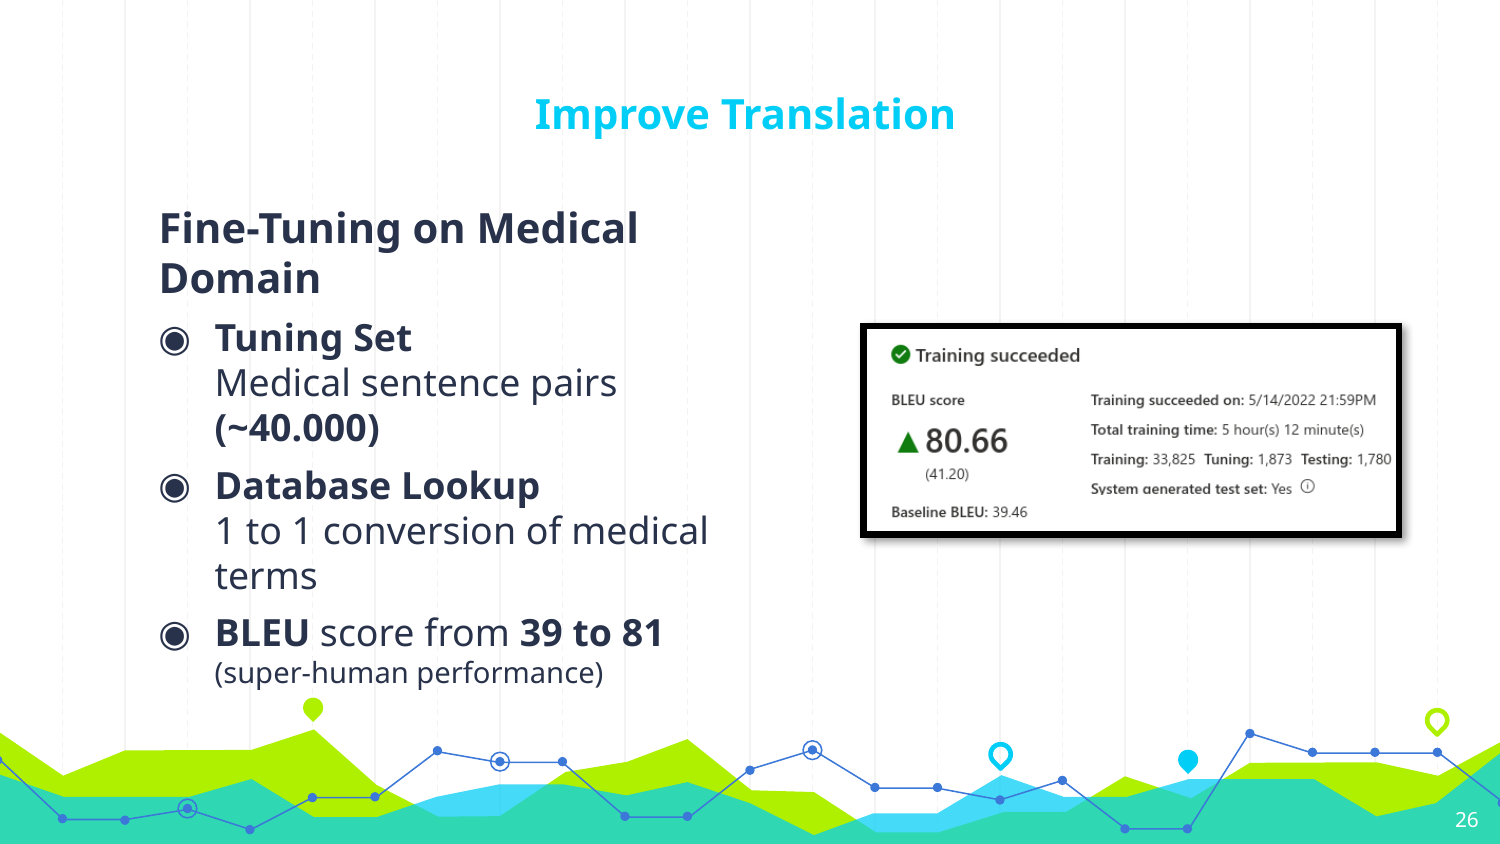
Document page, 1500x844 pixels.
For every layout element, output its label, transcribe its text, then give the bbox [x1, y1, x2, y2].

slide_number 26 [1403, 791, 1494, 844]
title Improve Translation [171, 36, 1320, 154]
list Fine-Tuning on Medical Domain Tuning Set Medical sentence pairs (~40.000) Database Lookup 1 to 1 conversion of medical terms BLEU score from 39 to 81 (super-human performance) [124, 186, 799, 643]
picture [866, 328, 1397, 532]
